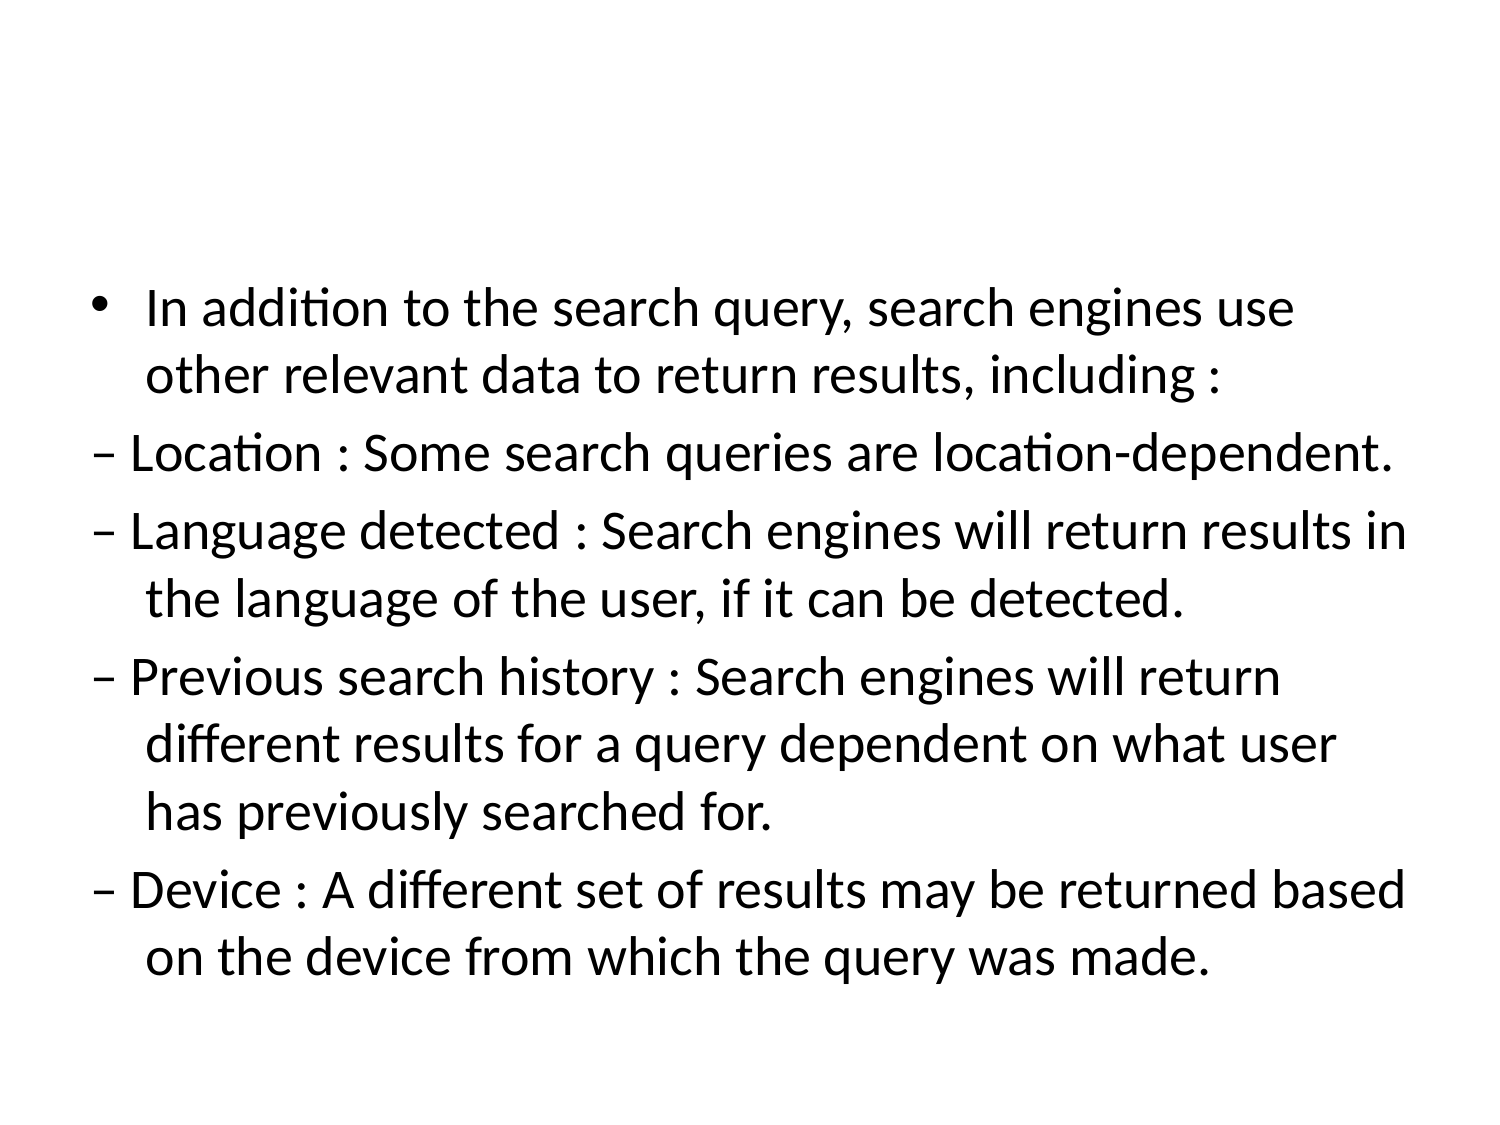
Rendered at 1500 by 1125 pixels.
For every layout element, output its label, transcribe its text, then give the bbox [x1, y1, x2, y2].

list In addition to the search query, search engines use other relevant data to return results, including : – Location : Some search queries are location-dependent. – Language detected : Search engines will return results in the language of the user, if it can be detected. – Previous search history : Search engines will return different results for a query dependent on what user has previously searched for. – Device : A different set of results may be returned based on the device from which the query was made. [75, 262, 1425, 1005]
